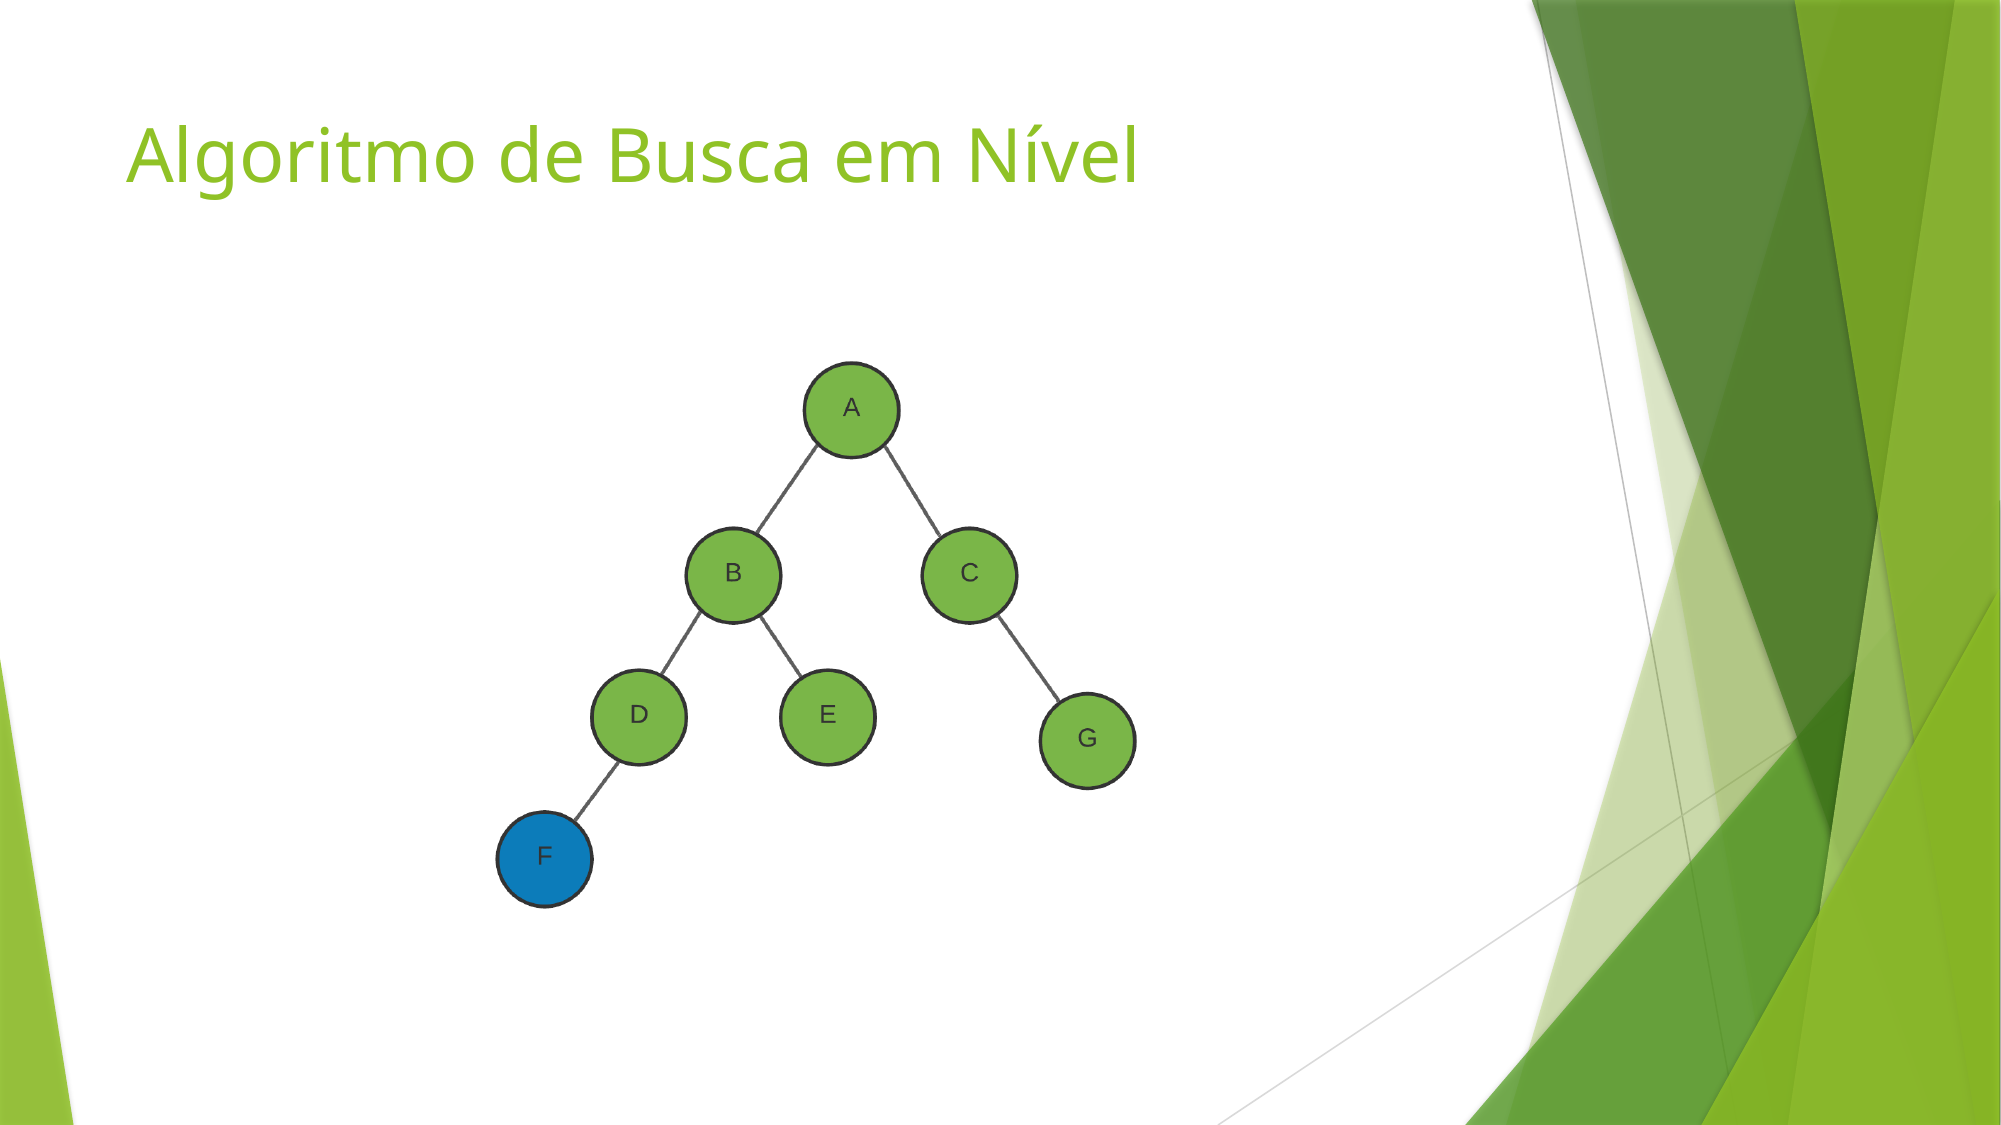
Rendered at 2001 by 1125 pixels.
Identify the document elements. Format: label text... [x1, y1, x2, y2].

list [450, 316, 1183, 954]
title Algoritmo de Busca em Nível [111, 99, 1522, 317]
